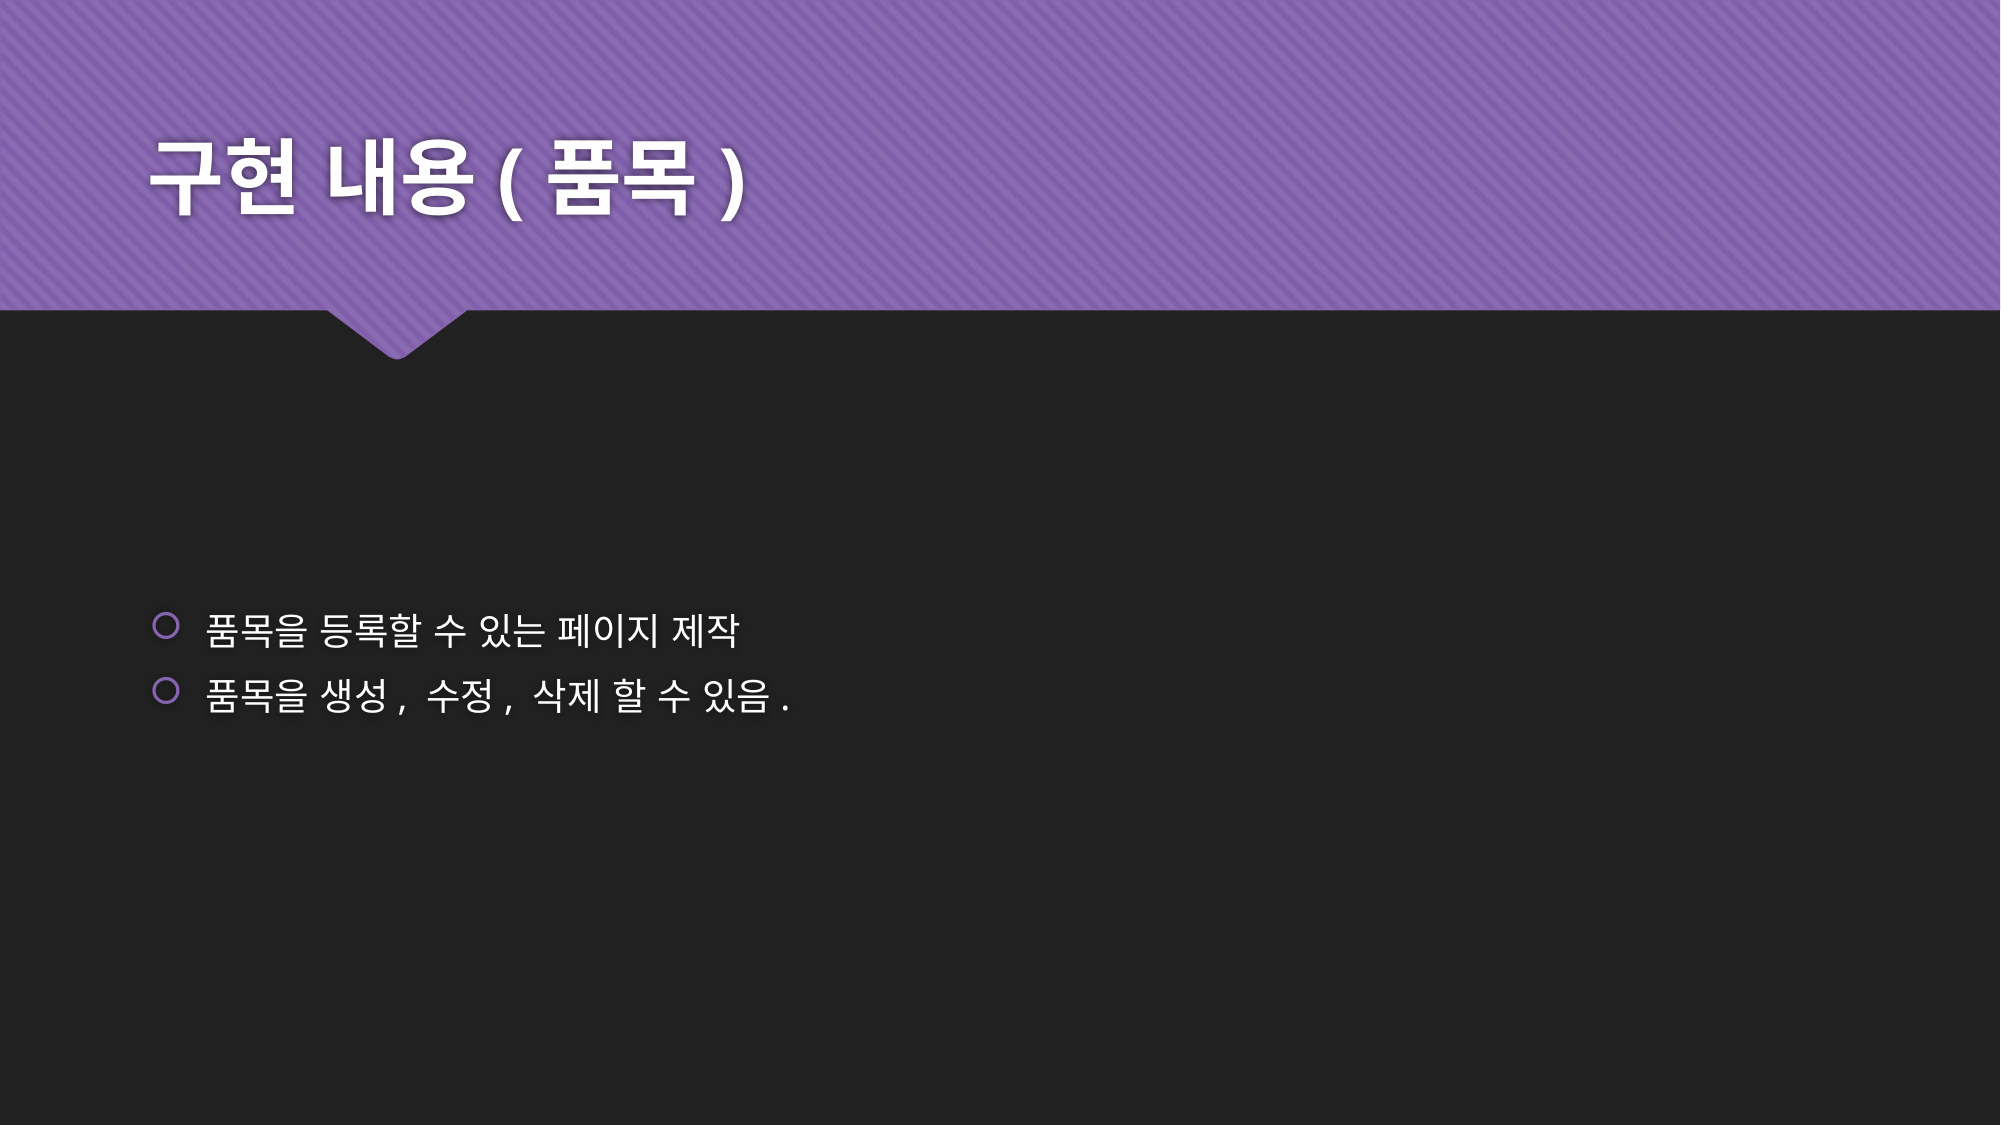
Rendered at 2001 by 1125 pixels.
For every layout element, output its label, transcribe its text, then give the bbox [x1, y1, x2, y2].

list 품목을 등록할 수 있는 페이지 제작 품목을 생성, 수정, 삭제 할 수 있음. [134, 364, 1866, 962]
title 구현 내용(품목) [132, 73, 1868, 233]
